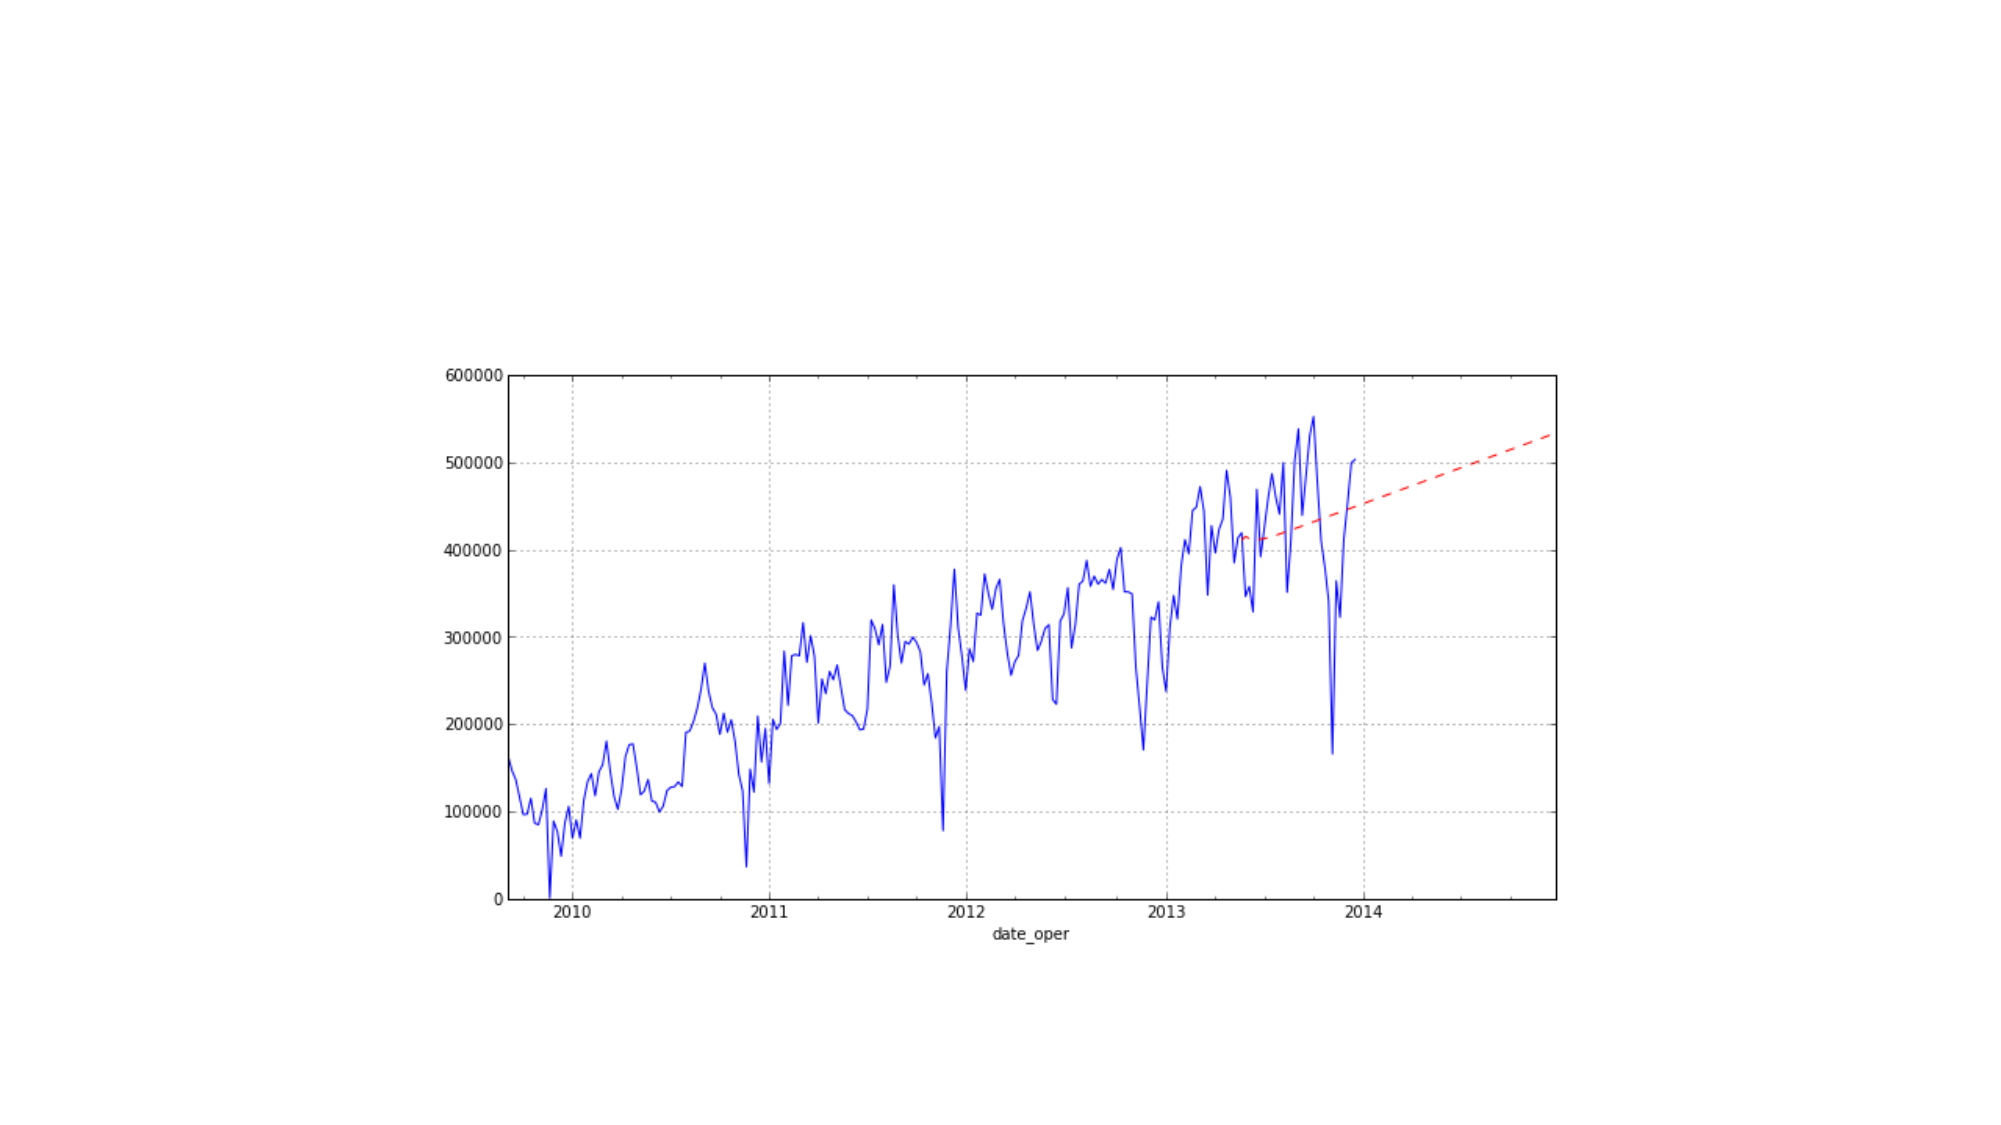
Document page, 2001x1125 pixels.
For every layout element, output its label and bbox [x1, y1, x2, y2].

list [433, 358, 1567, 955]
